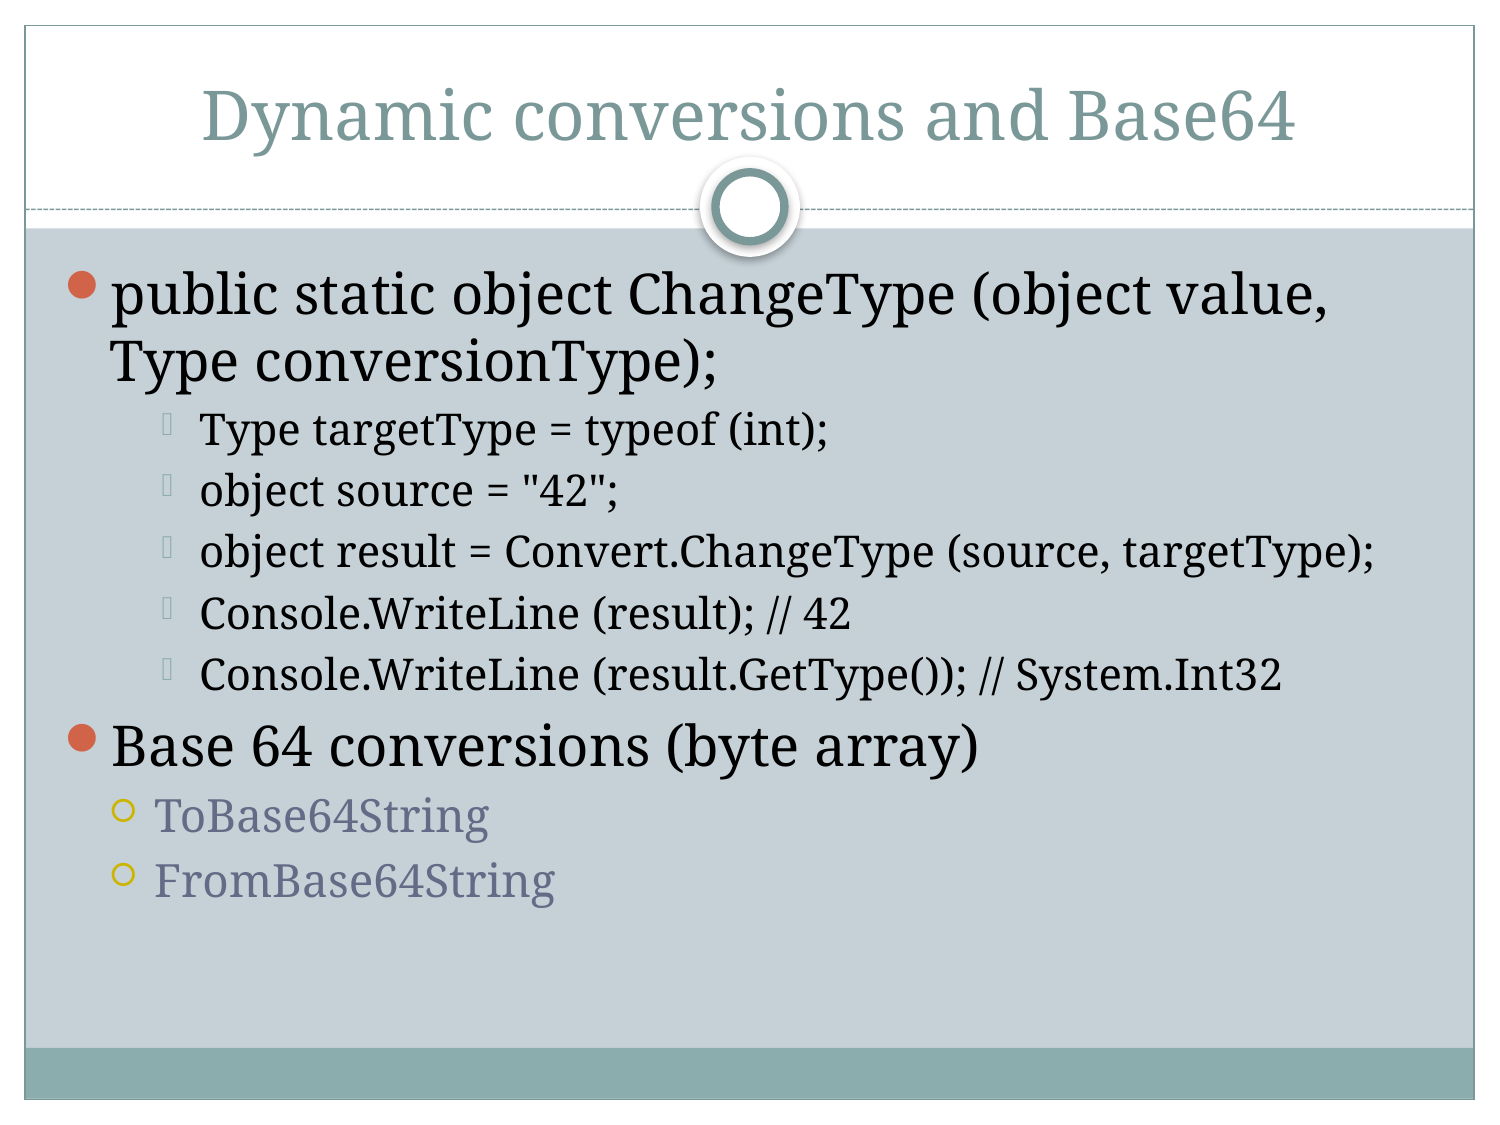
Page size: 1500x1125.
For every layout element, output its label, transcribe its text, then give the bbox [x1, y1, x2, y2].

title Dynamic conversions and Base64 [49, 37, 1450, 162]
list public static object ChangeType (object value, Type conversionType); Type targetType = typeof (int); object source = "42"; object result = Convert.ChangeType (source, targetType); Console.WriteLine (result); // 42 Console.WriteLine (result.GetType()); // System.Int32 Base 64 conversions (byte array) ToBase64String FromBase64String [49, 250, 1445, 1001]
